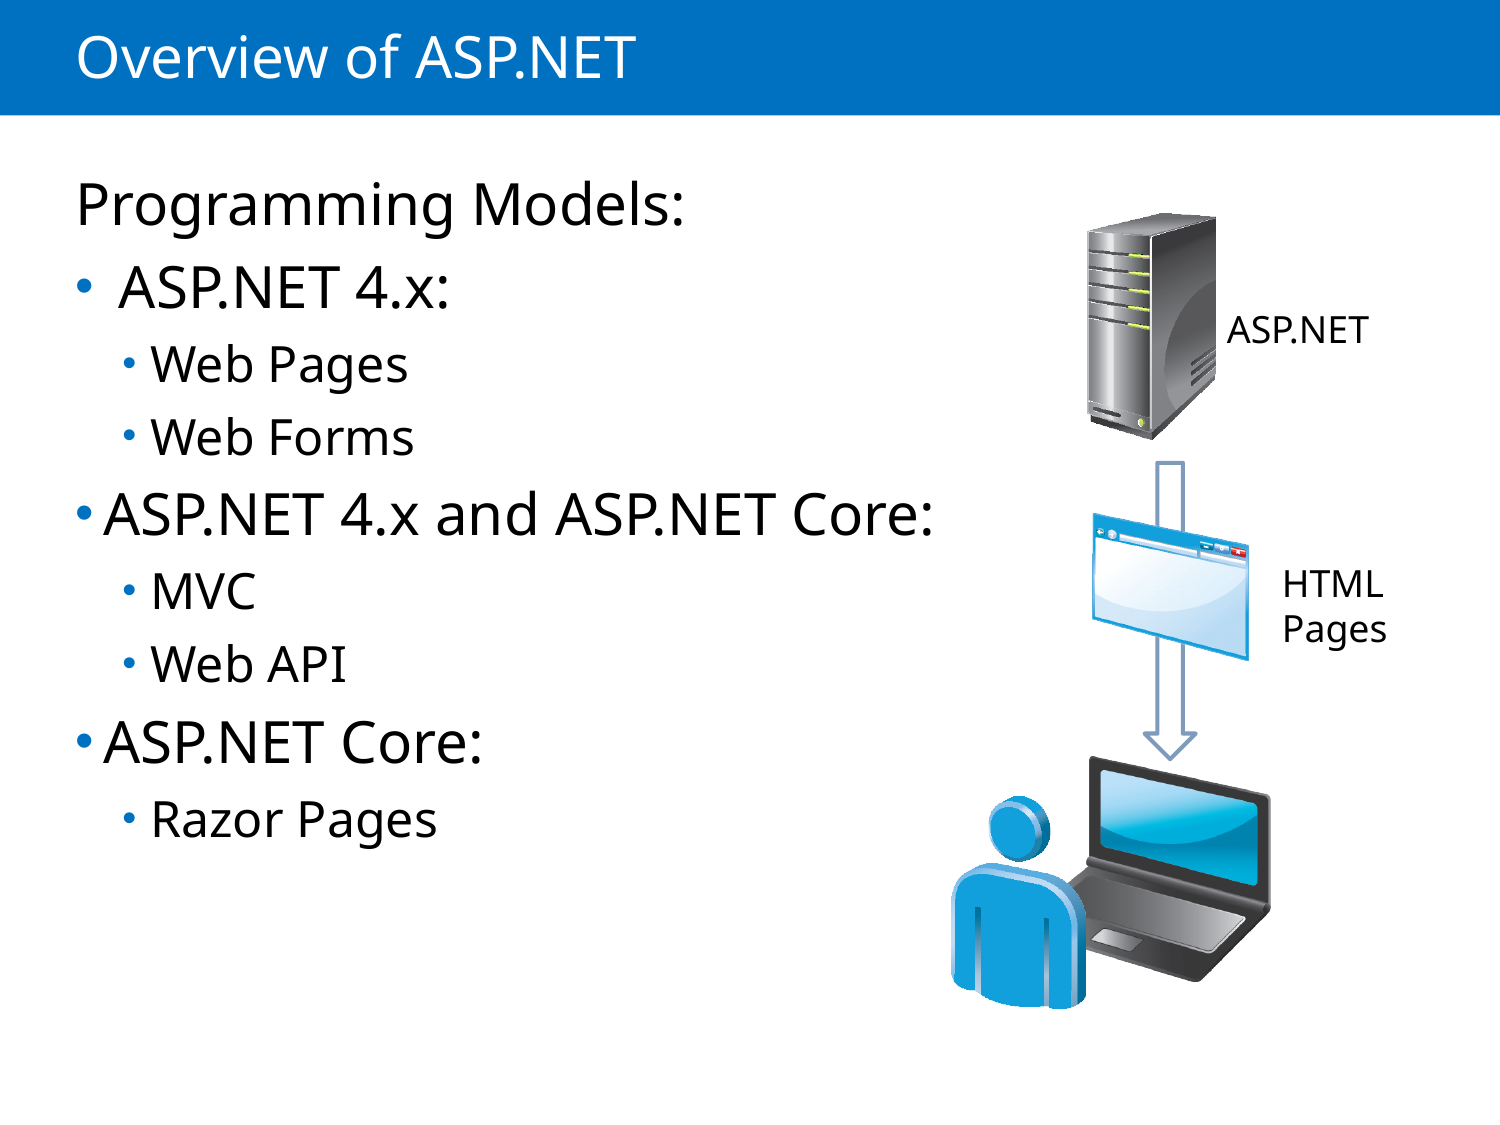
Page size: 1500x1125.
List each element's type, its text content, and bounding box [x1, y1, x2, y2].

text_box ASP.NET [1275, 298, 1384, 359]
title Overview of ASP.NET [75, 0, 1351, 122]
text_box HTML Pages [1275, 552, 1403, 657]
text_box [951, 212, 1271, 1009]
text_box Programming Models: ASP.NET 4.x: Web Pages Web Forms ASP.NET 4.x and ASP.NET Core: MVC Web API ASP.NET Core: Razor Pages [75, 167, 952, 970]
